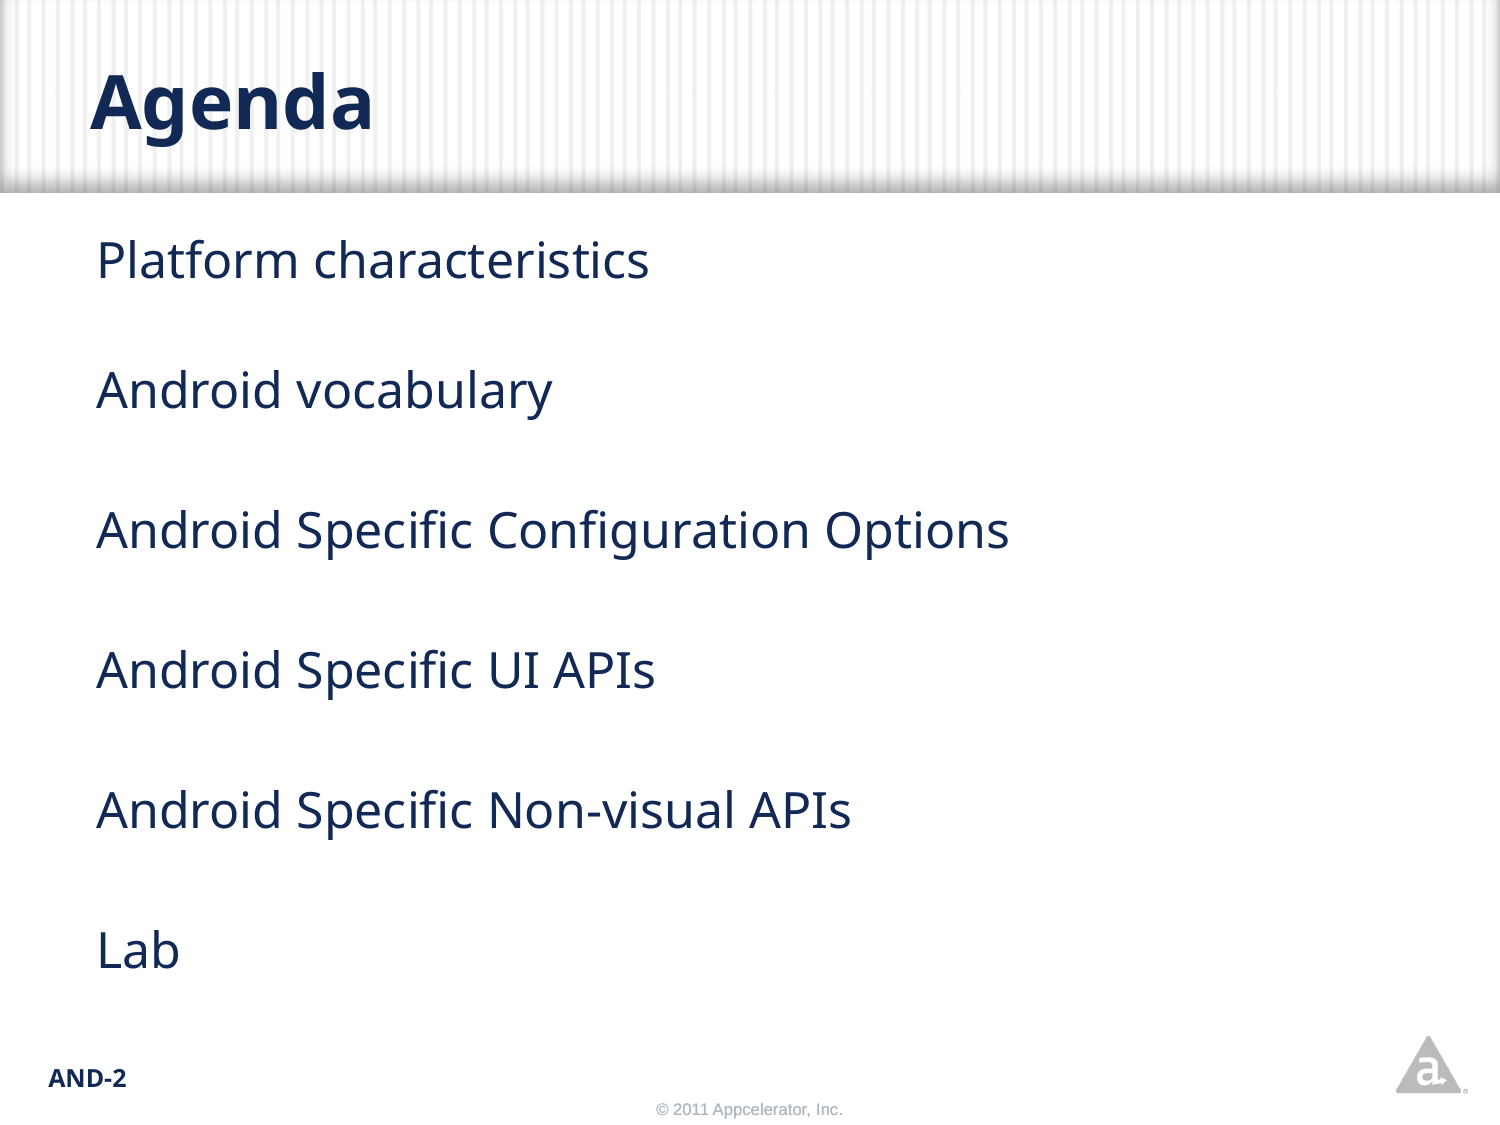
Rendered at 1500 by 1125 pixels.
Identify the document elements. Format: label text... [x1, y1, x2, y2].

picture [0, 0, 1500, 194]
slide_number AND-2 [33, 1050, 384, 1110]
picture [1394, 1035, 1469, 1095]
list Platform characteristics Android vocabulary Android Specific Configuration Options Android Specific UI APIs Android Specific Non-visual APIs Lab [24, 220, 1375, 1100]
